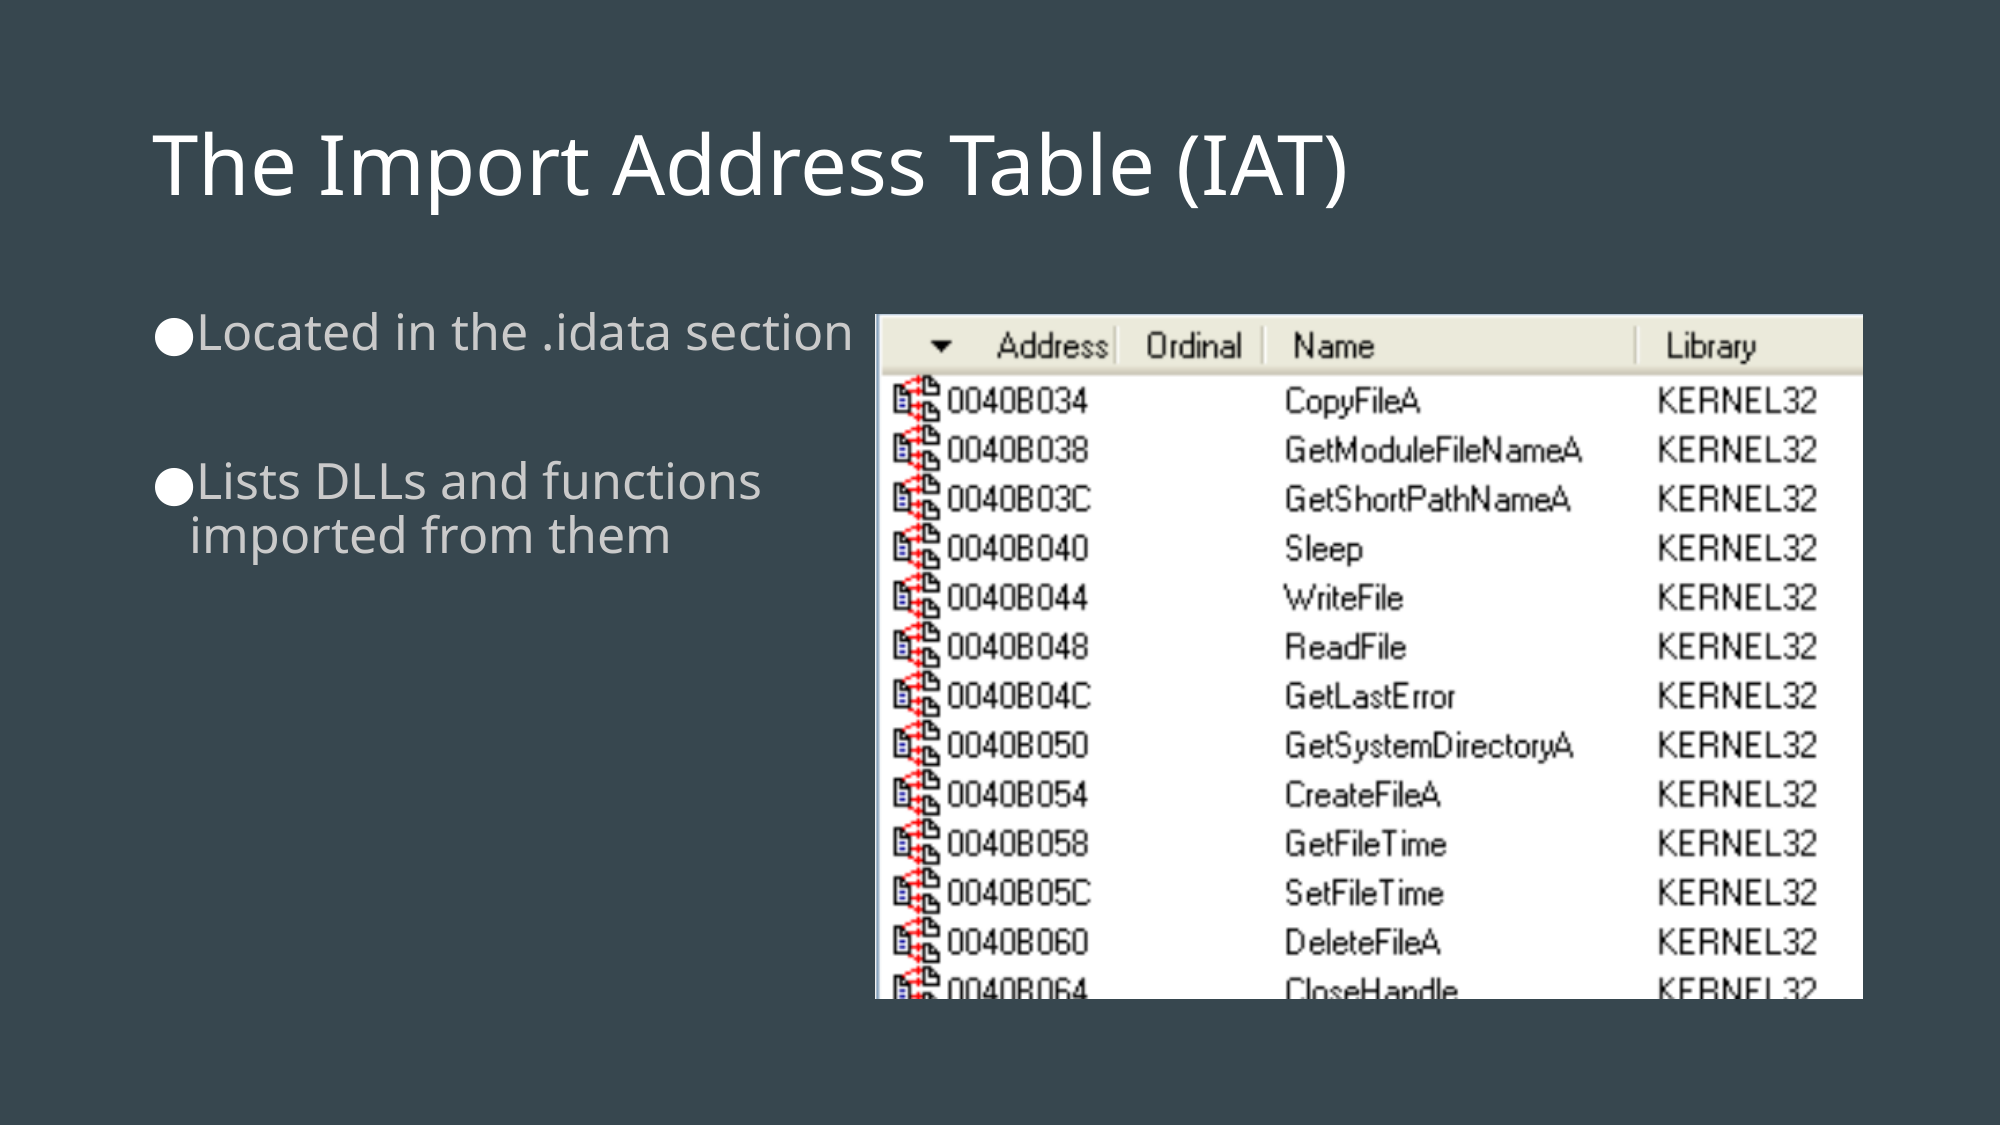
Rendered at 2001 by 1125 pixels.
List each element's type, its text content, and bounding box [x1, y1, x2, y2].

picture [874, 314, 1863, 999]
list Located in the .idata section Lists DLLs and functions imported from them [137, 299, 1863, 1014]
title The Import Address Table (IAT) [137, 59, 1863, 278]
